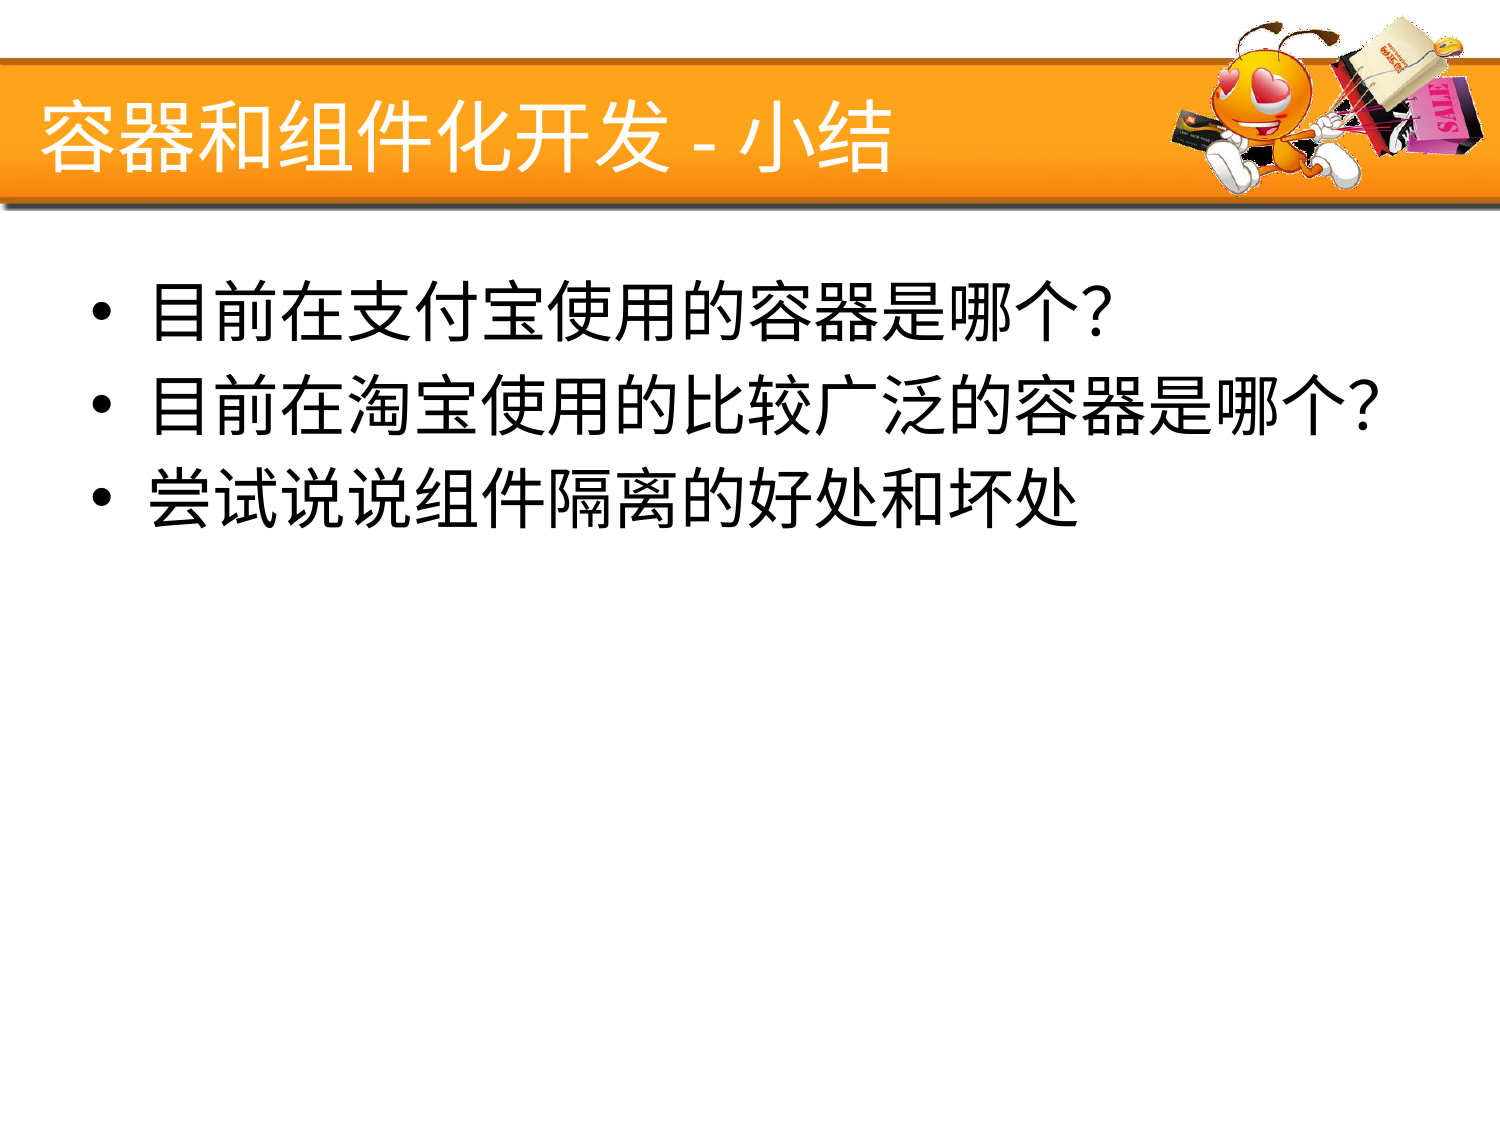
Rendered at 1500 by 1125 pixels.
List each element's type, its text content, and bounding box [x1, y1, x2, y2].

list 目前在支付宝使用的容器是哪个？ 目前在淘宝使用的比较广泛的容器是哪个？ 尝试说说组件隔离的好处和坏处 [75, 262, 1425, 1005]
picture [0, 0, 1500, 258]
title 容器和组件化开发-小结 [23, 70, 1184, 200]
